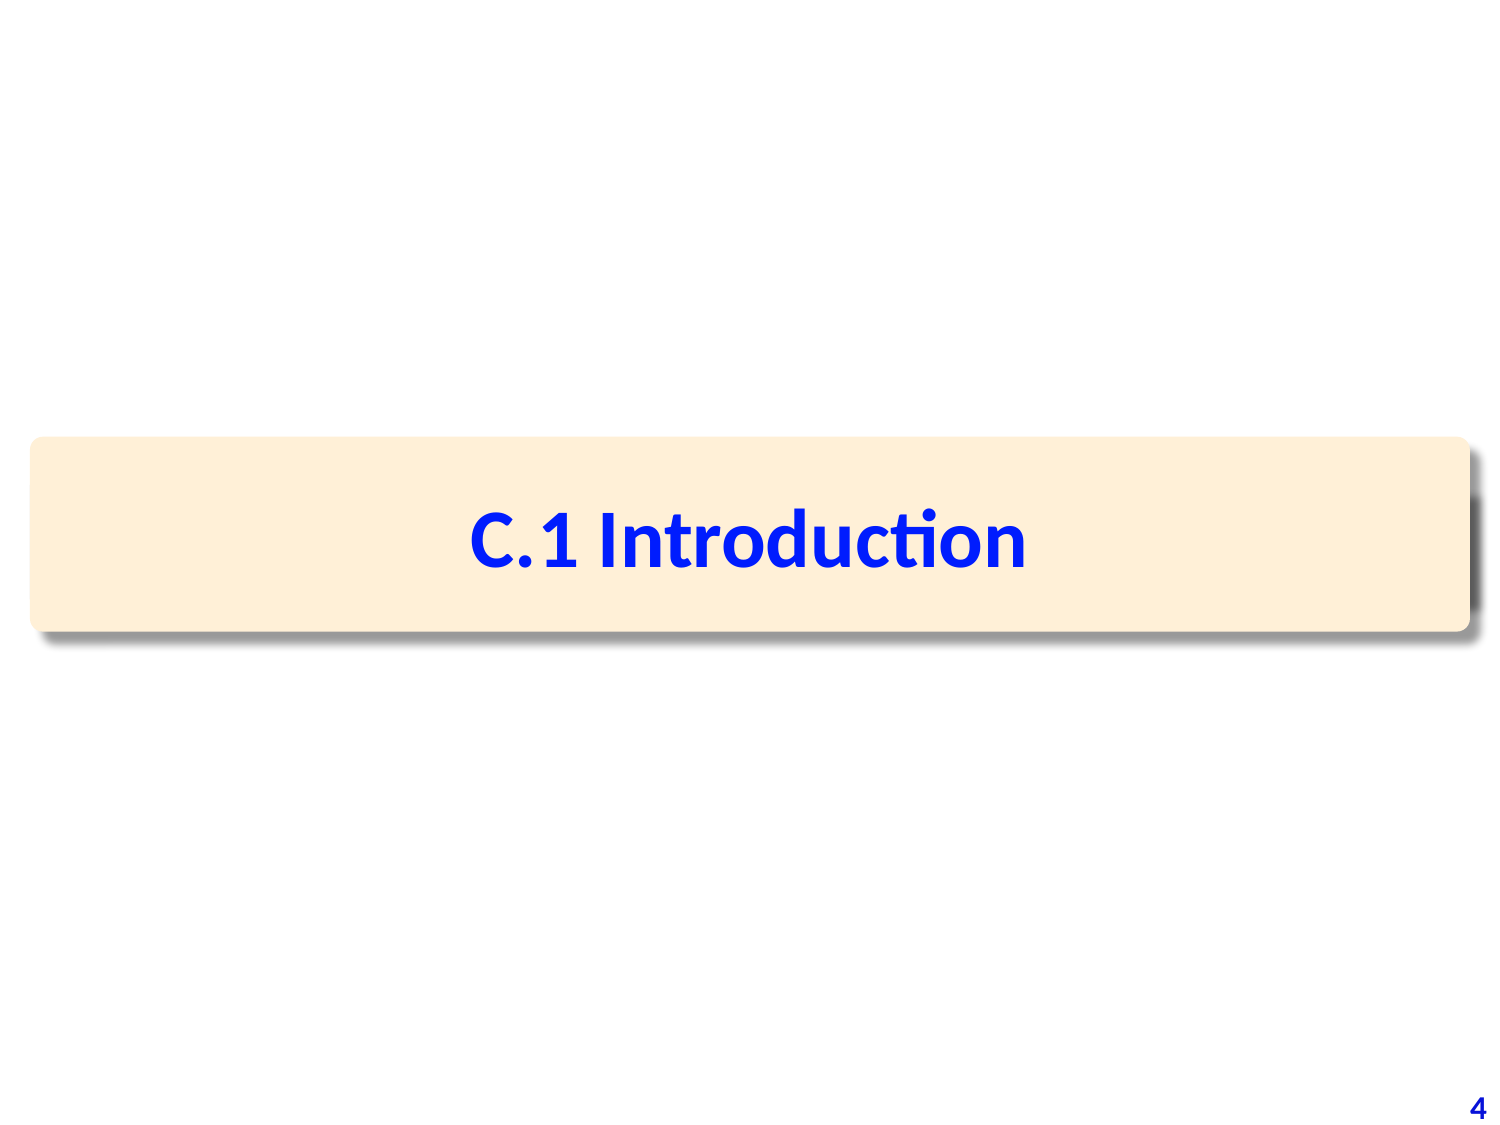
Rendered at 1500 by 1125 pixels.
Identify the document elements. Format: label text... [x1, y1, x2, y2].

text_box C.1 Introduction [29, 436, 1470, 632]
